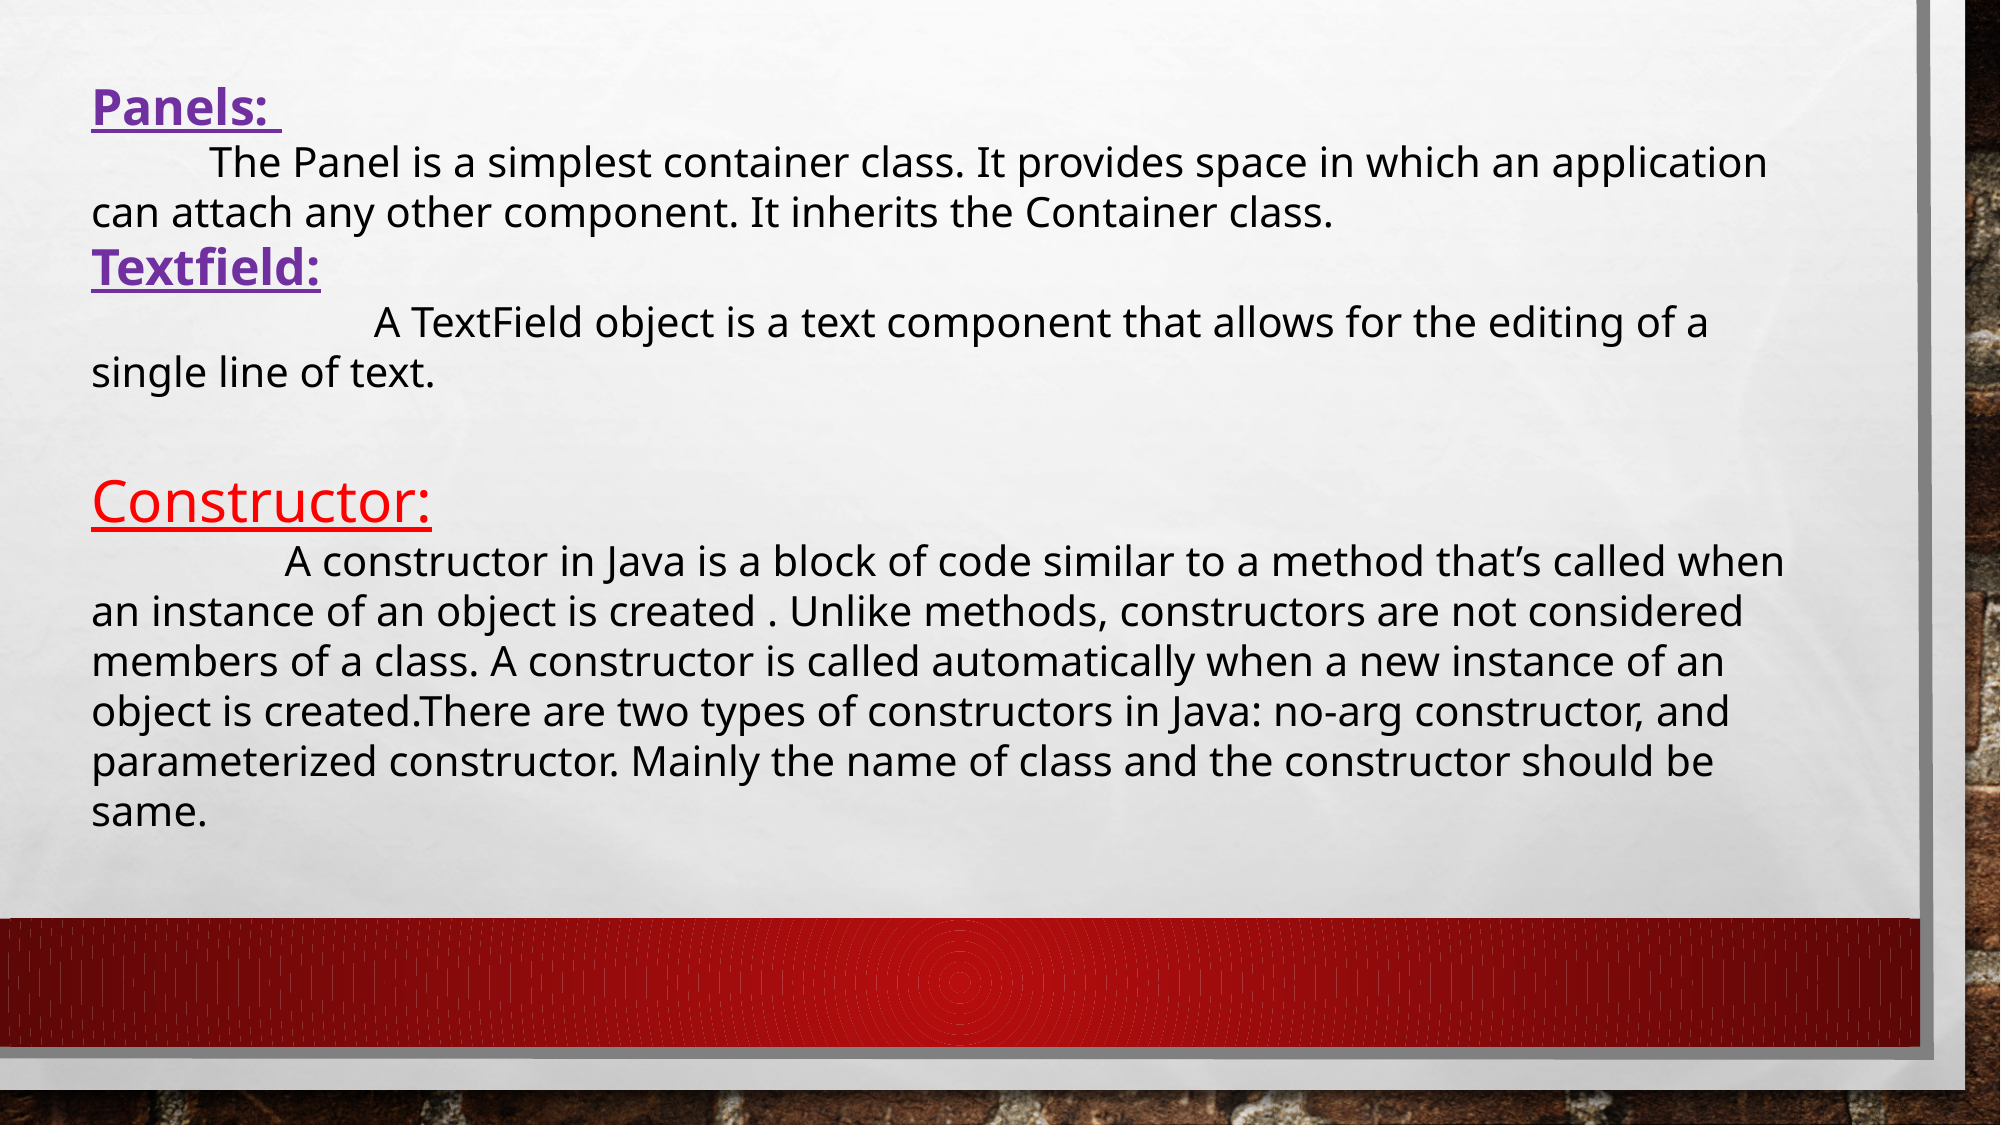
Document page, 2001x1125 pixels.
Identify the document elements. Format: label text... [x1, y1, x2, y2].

text_box Constructor: A constructor in Java is a block of code similar to a method that’s called when an instance of an object is created . Unlike methods, constructors are not considered members of a class. A constructor is called automatically when a new instance of an object is created.There are two types of constructors in Java: no-arg constructor, and parameterized constructor. Mainly the name of class and the constructor should be same. [76, 456, 1849, 892]
picture [0, 0, 2000, 1125]
text_box Panels: The Panel is a simplest container class. It provides space in which an application can attach any other component. It inherits the Container class. Textfield: A TextField object is a text component that allows for the editing of a single line of text. [76, 68, 1849, 403]
